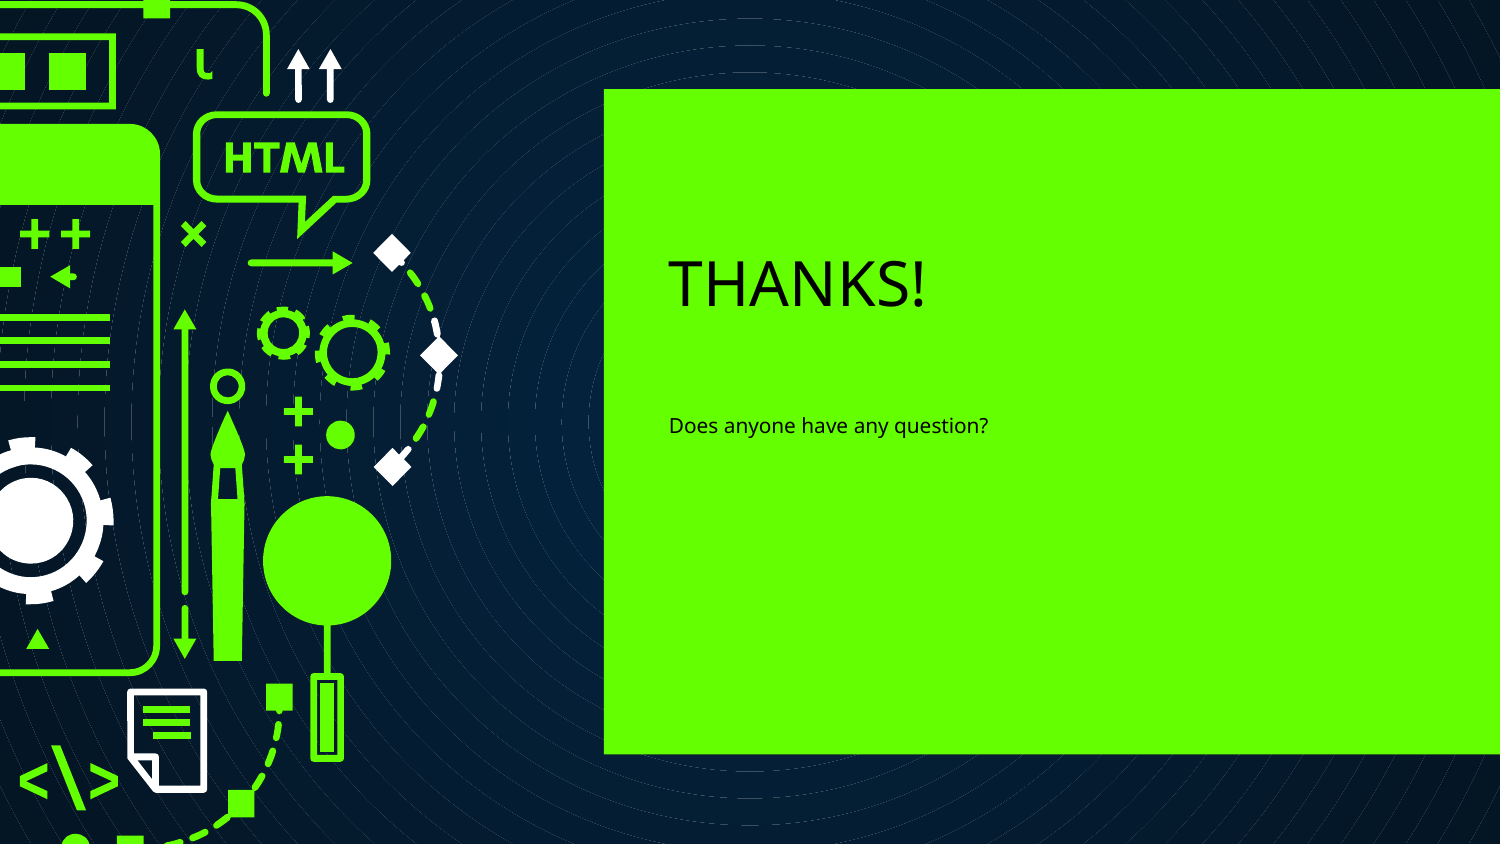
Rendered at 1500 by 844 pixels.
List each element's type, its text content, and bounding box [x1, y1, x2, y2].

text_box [0, 0, 459, 844]
subtitle Does anyone have any question? [653, 397, 1388, 706]
title THANKS! [653, 234, 1241, 334]
